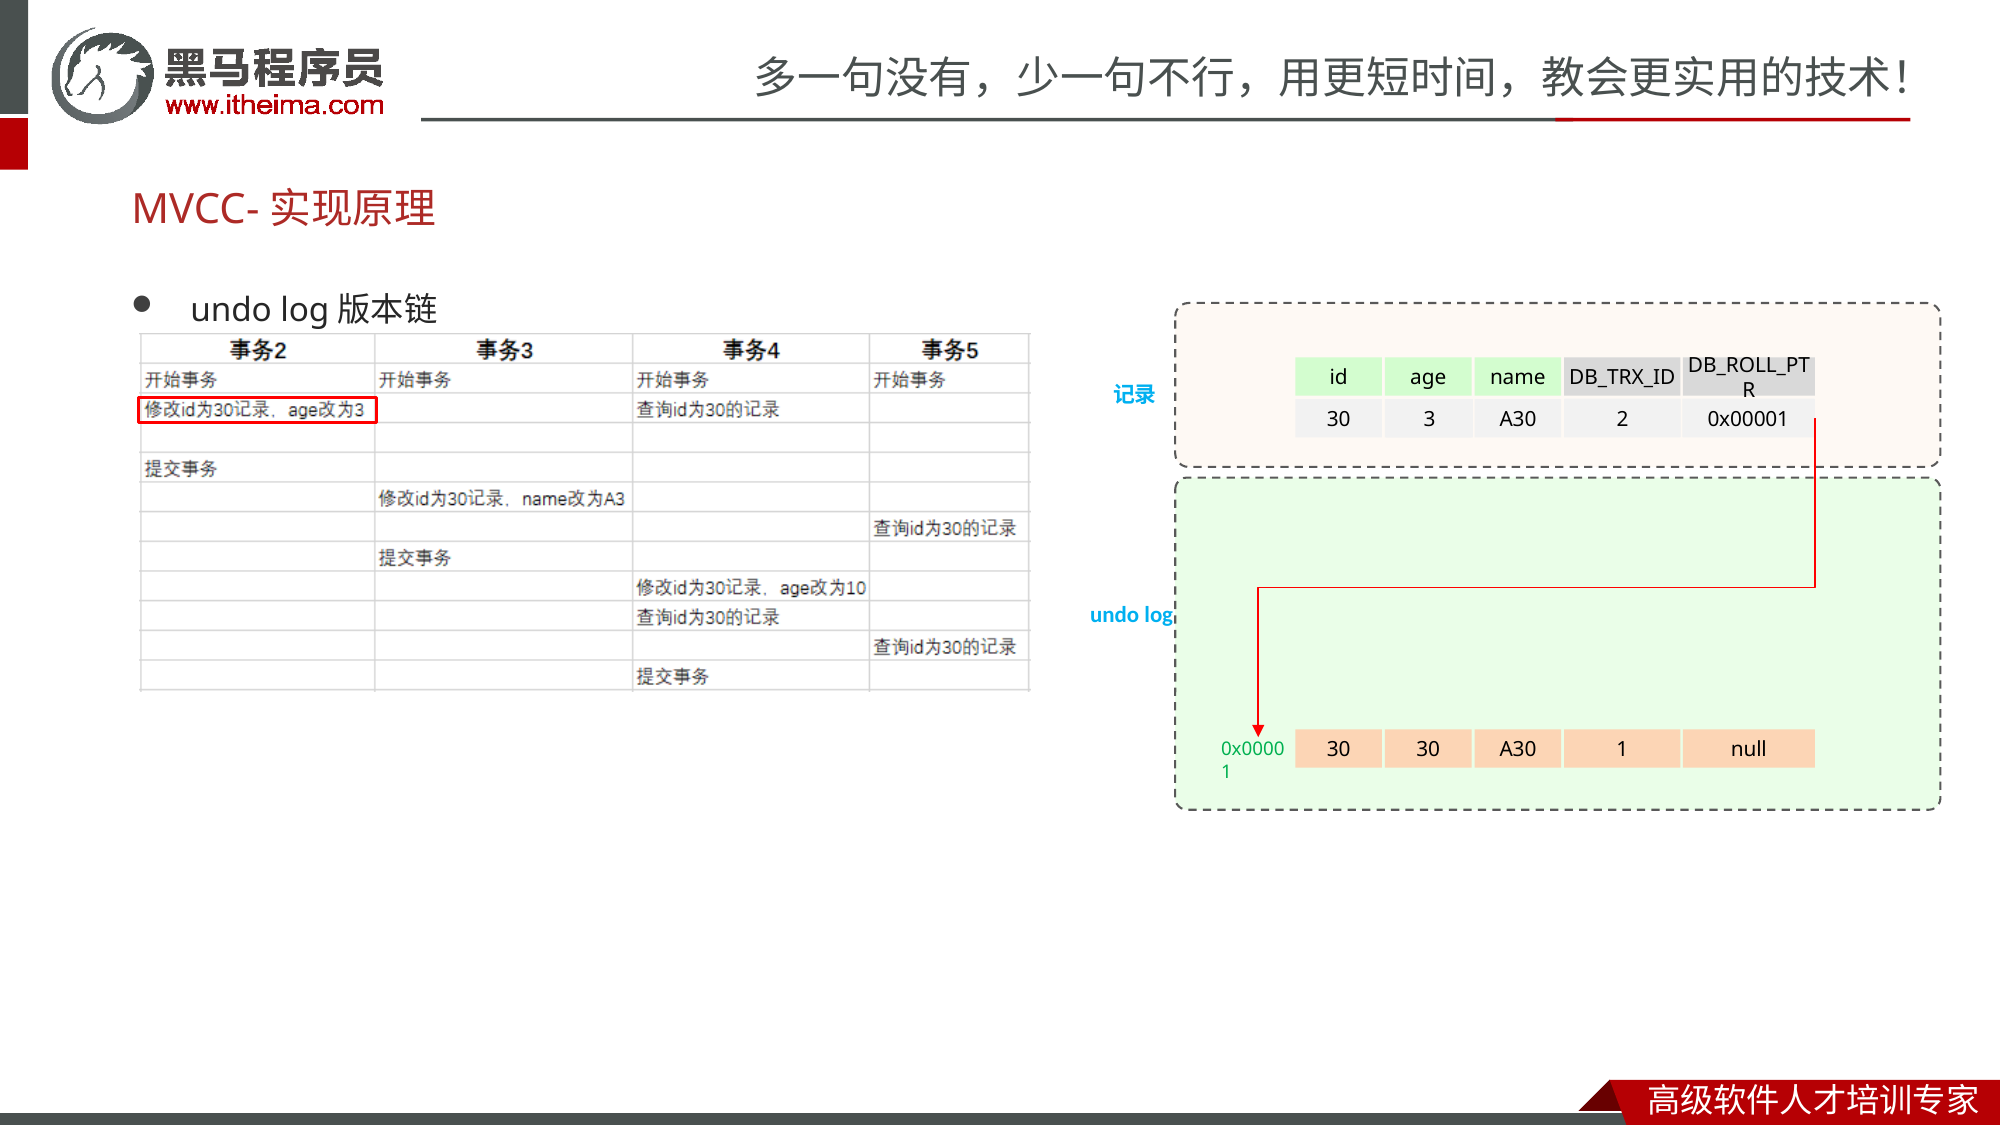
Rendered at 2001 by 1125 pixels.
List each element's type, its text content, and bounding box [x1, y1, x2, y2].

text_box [1257, 418, 1816, 738]
title MVCC-实现原理 [116, 164, 1880, 250]
picture [138, 333, 1032, 692]
picture [50, 26, 384, 125]
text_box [1074, 477, 1941, 810]
list undo log版本链 [116, 260, 1880, 346]
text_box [1295, 357, 1816, 396]
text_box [1097, 302, 1941, 468]
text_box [1220, 729, 1816, 768]
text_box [1295, 398, 1816, 417]
